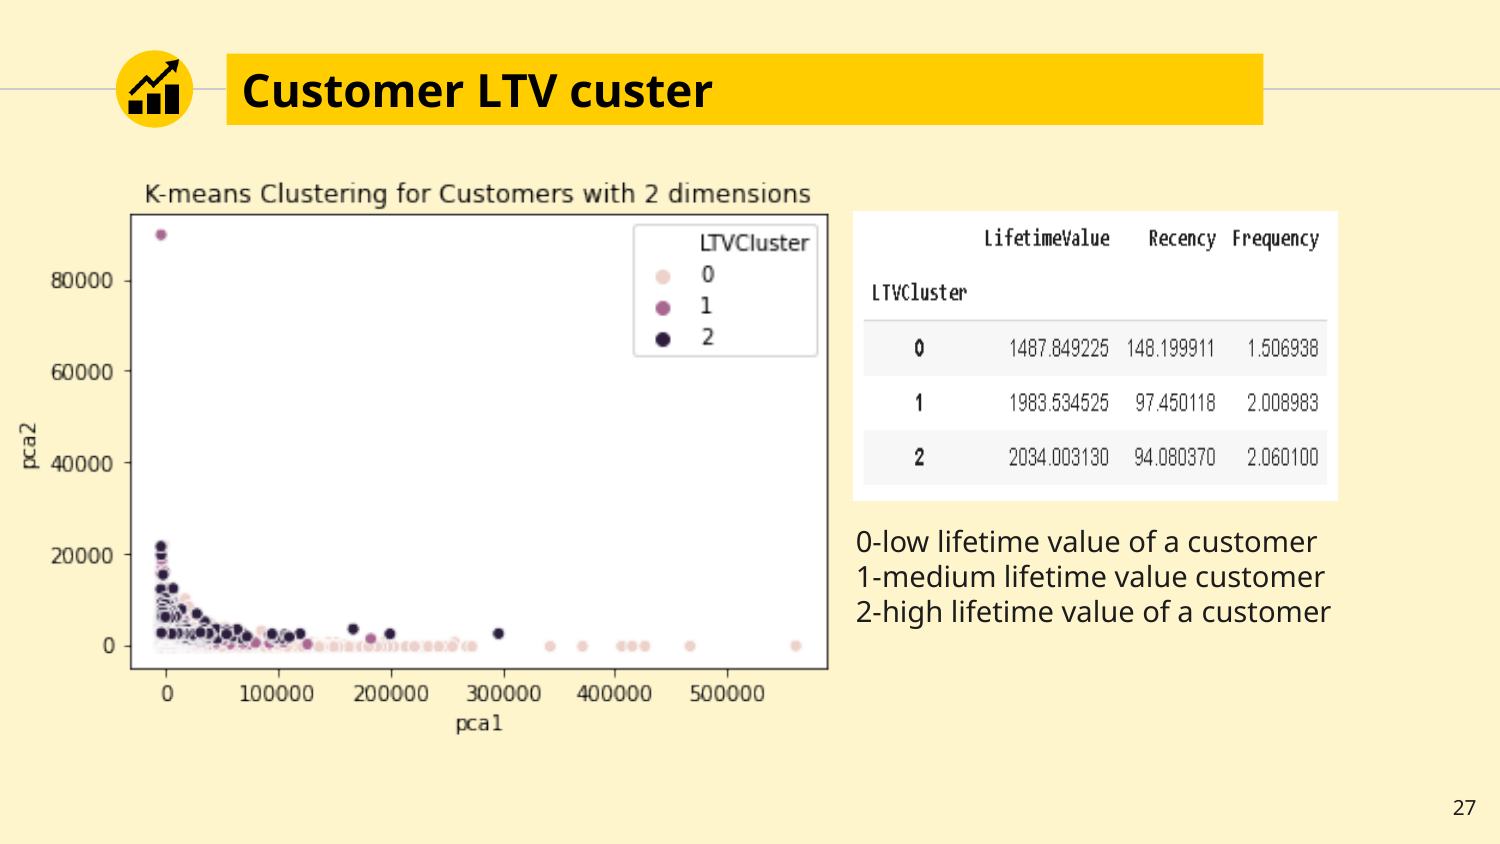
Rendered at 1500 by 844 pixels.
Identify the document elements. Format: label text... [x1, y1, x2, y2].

picture [125, 59, 181, 115]
text_box 0-low lifetime value of a customer 1-medium lifetime value customer 2-high lifetime value of a customer [846, 516, 1457, 722]
picture [5, 168, 842, 749]
picture [853, 211, 1338, 501]
slide_number 27 [1401, 779, 1492, 844]
title Customer LTV custer [226, 53, 1264, 125]
